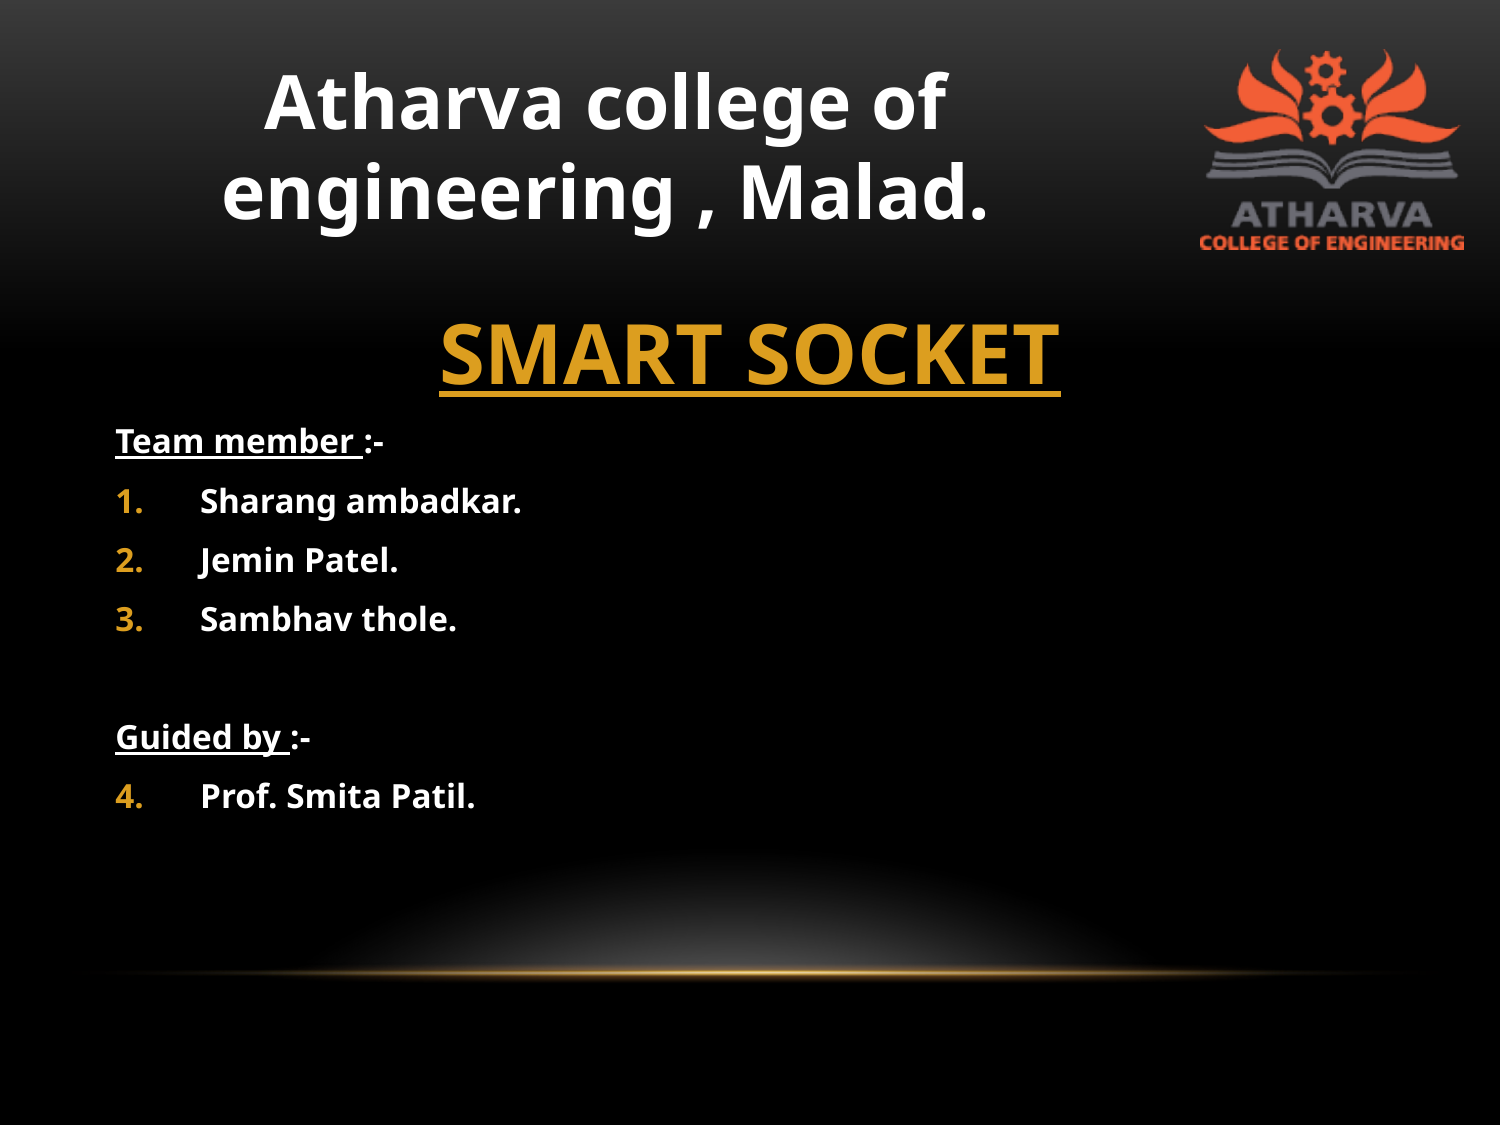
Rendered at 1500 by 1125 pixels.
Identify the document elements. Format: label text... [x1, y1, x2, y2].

title Atharva college of engineering , Malad. [0, 50, 1197, 243]
list SMART SOCKET Team member :- Sharang ambadkar. Jemin Patel. Sambhav thole. Guided by :- Prof. Smita Patil. [100, 299, 1400, 938]
picture [0, 0, 1500, 1125]
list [1199, 49, 1465, 251]
